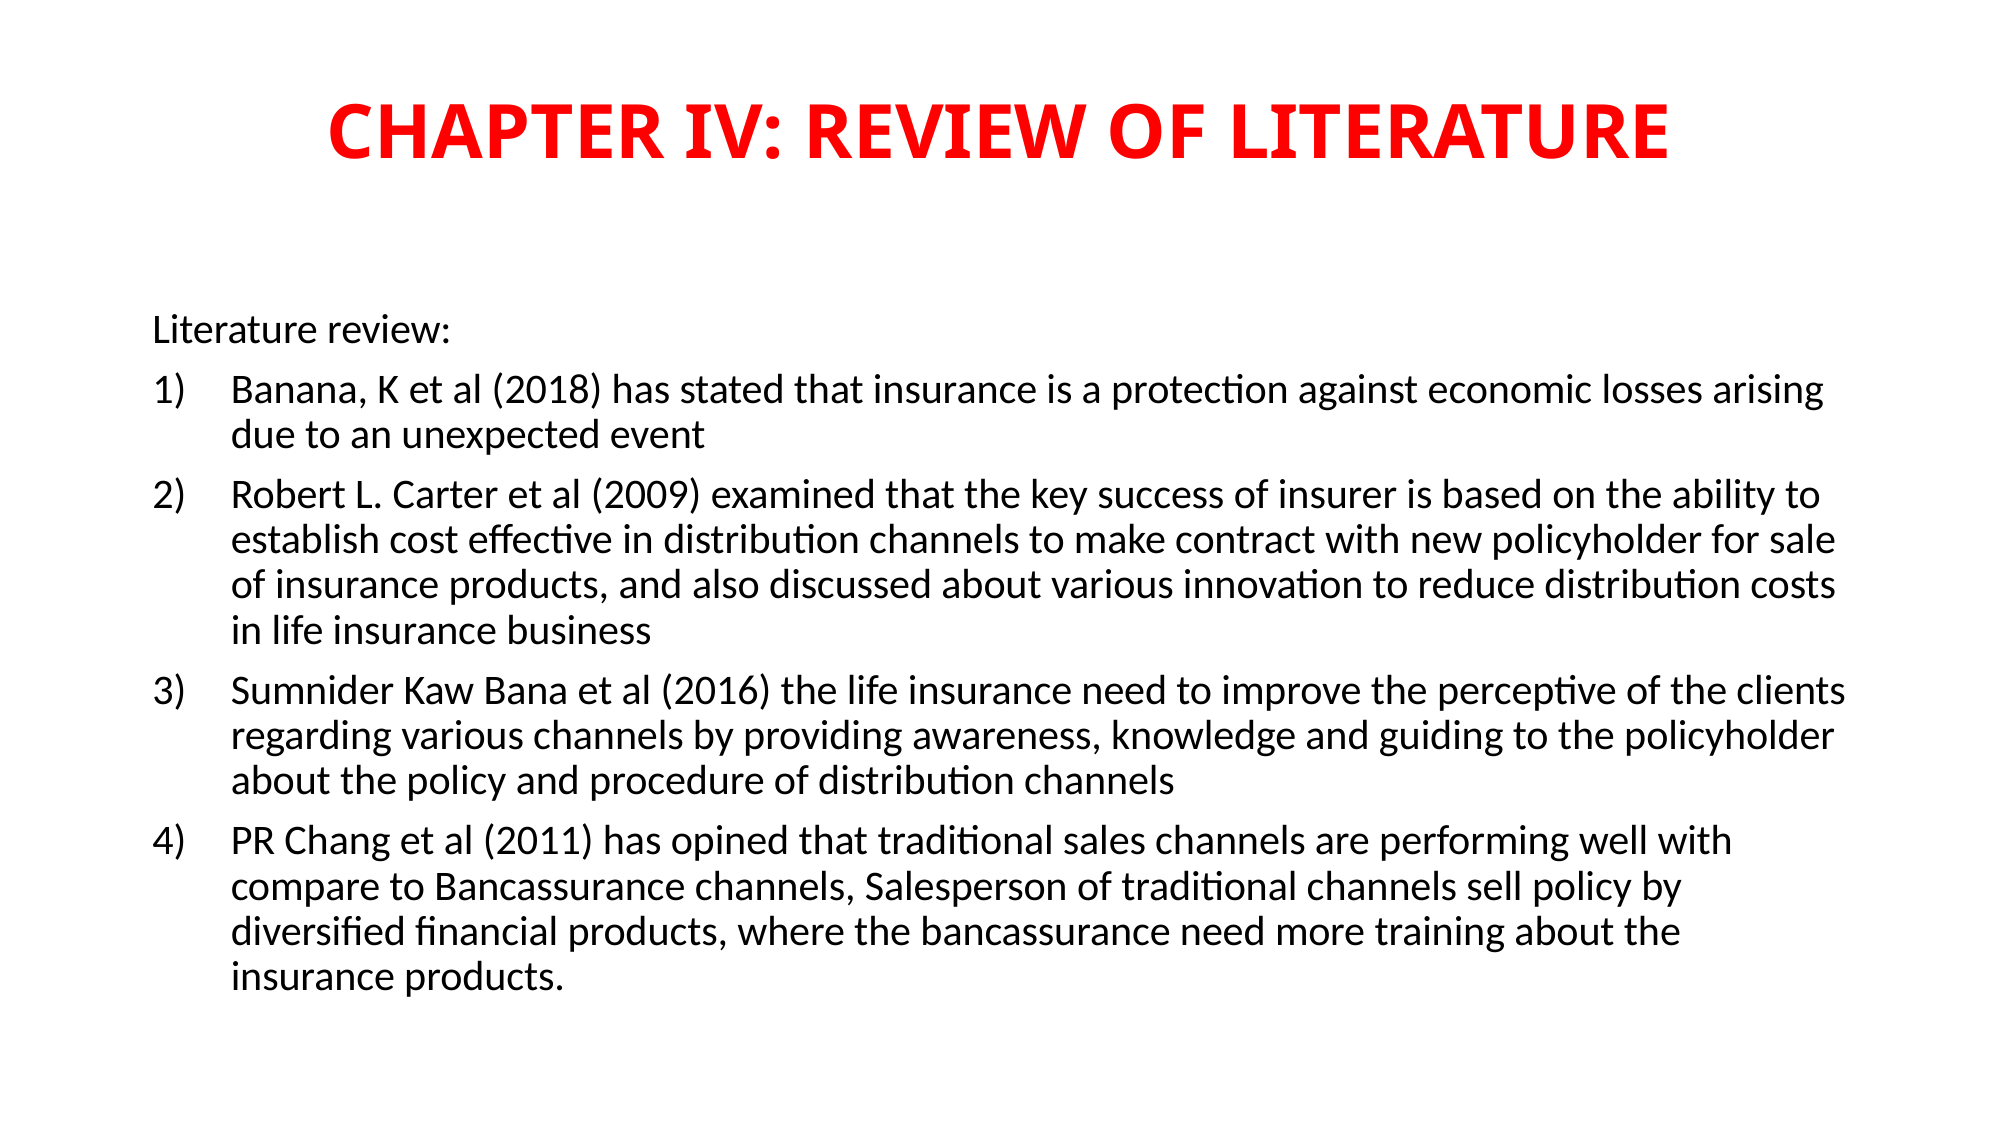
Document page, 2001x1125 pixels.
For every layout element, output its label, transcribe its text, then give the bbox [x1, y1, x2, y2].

title CHAPTER IV: REVIEW OF LITERATURE [137, 64, 1863, 204]
list Literature review: Banana, K et al (2018) has stated that insurance is a protection against economic losses arising due to an unexpected event Robert L. Carter et al (2009) examined that the key success of insurer is based on the ability to establish cost effective in distribution channels to make contract with new policyholder for sale of insurance products, and also discussed about various innovation to reduce distribution costs in life insurance business Sumnider Kaw Bana et al (2016) the life insurance need to improve the perceptive of the clients regarding various channels by providing awareness, knowledge and guiding to the policyholder about the policy and procedure of distribution channels PR Chang et al (2011) has opined that traditional sales channels are performing well with compare to Bancassurance channels, Salesperson of traditional channels sell policy by diversified financial products, where the bancassurance need more training about the insurance products. [137, 299, 1863, 1014]
